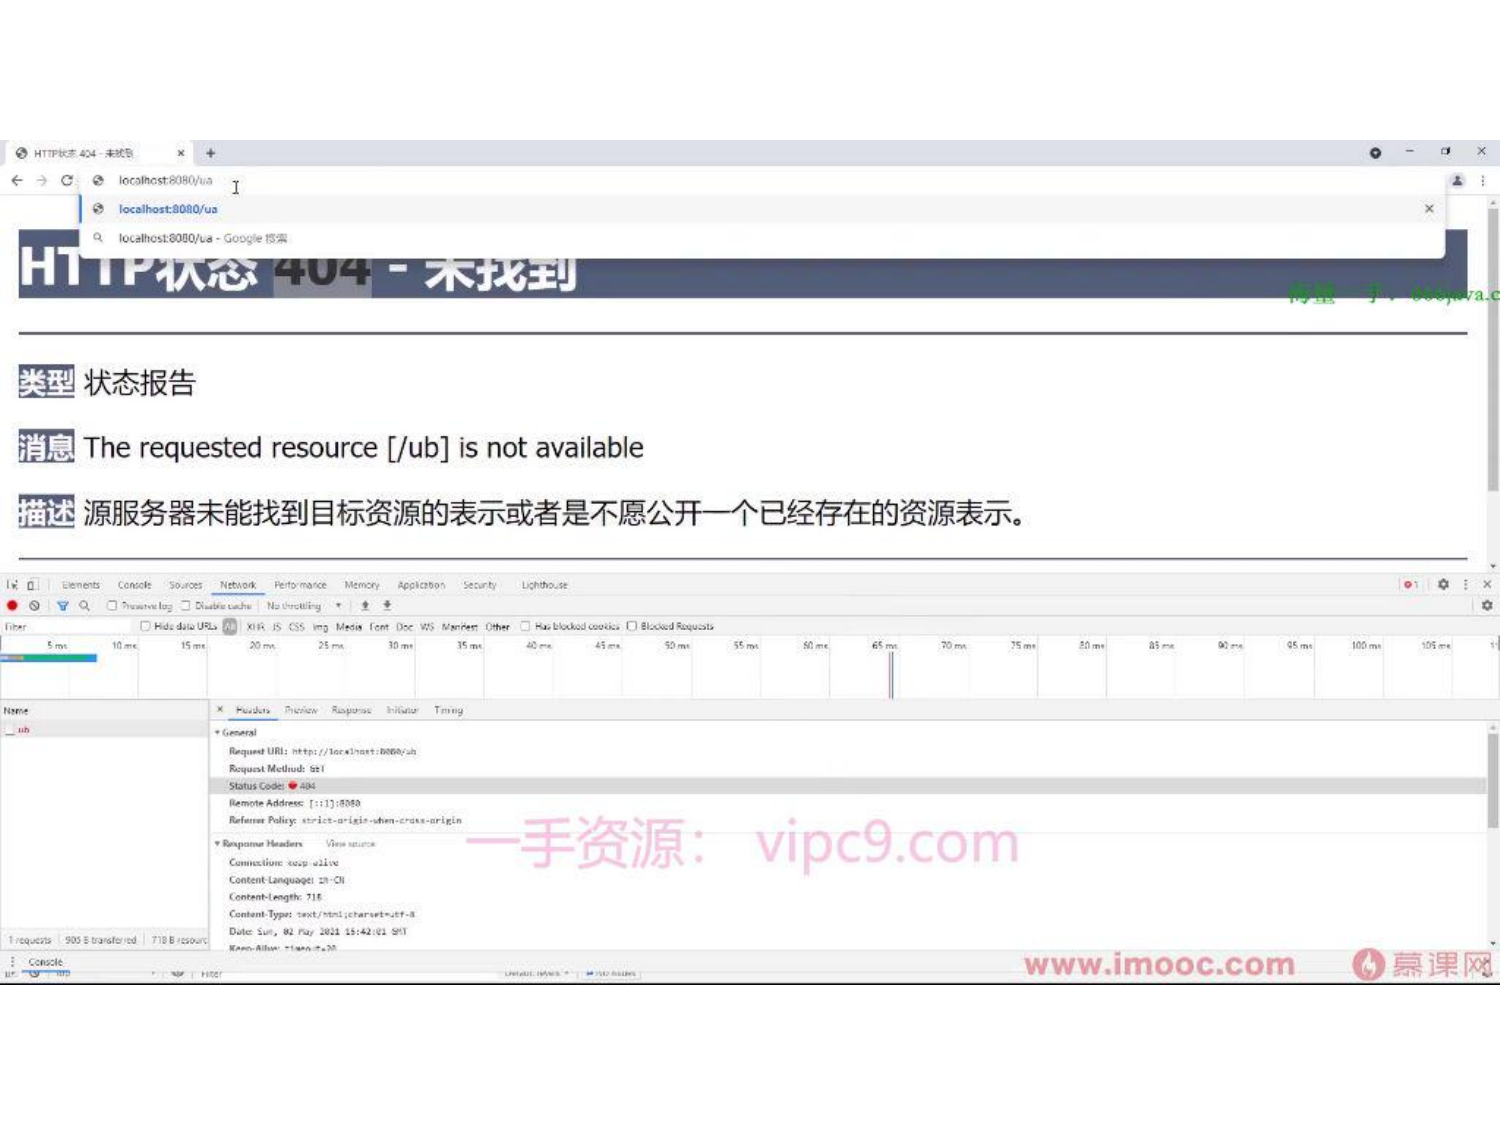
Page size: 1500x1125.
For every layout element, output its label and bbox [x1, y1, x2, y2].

picture [0, 140, 1500, 985]
